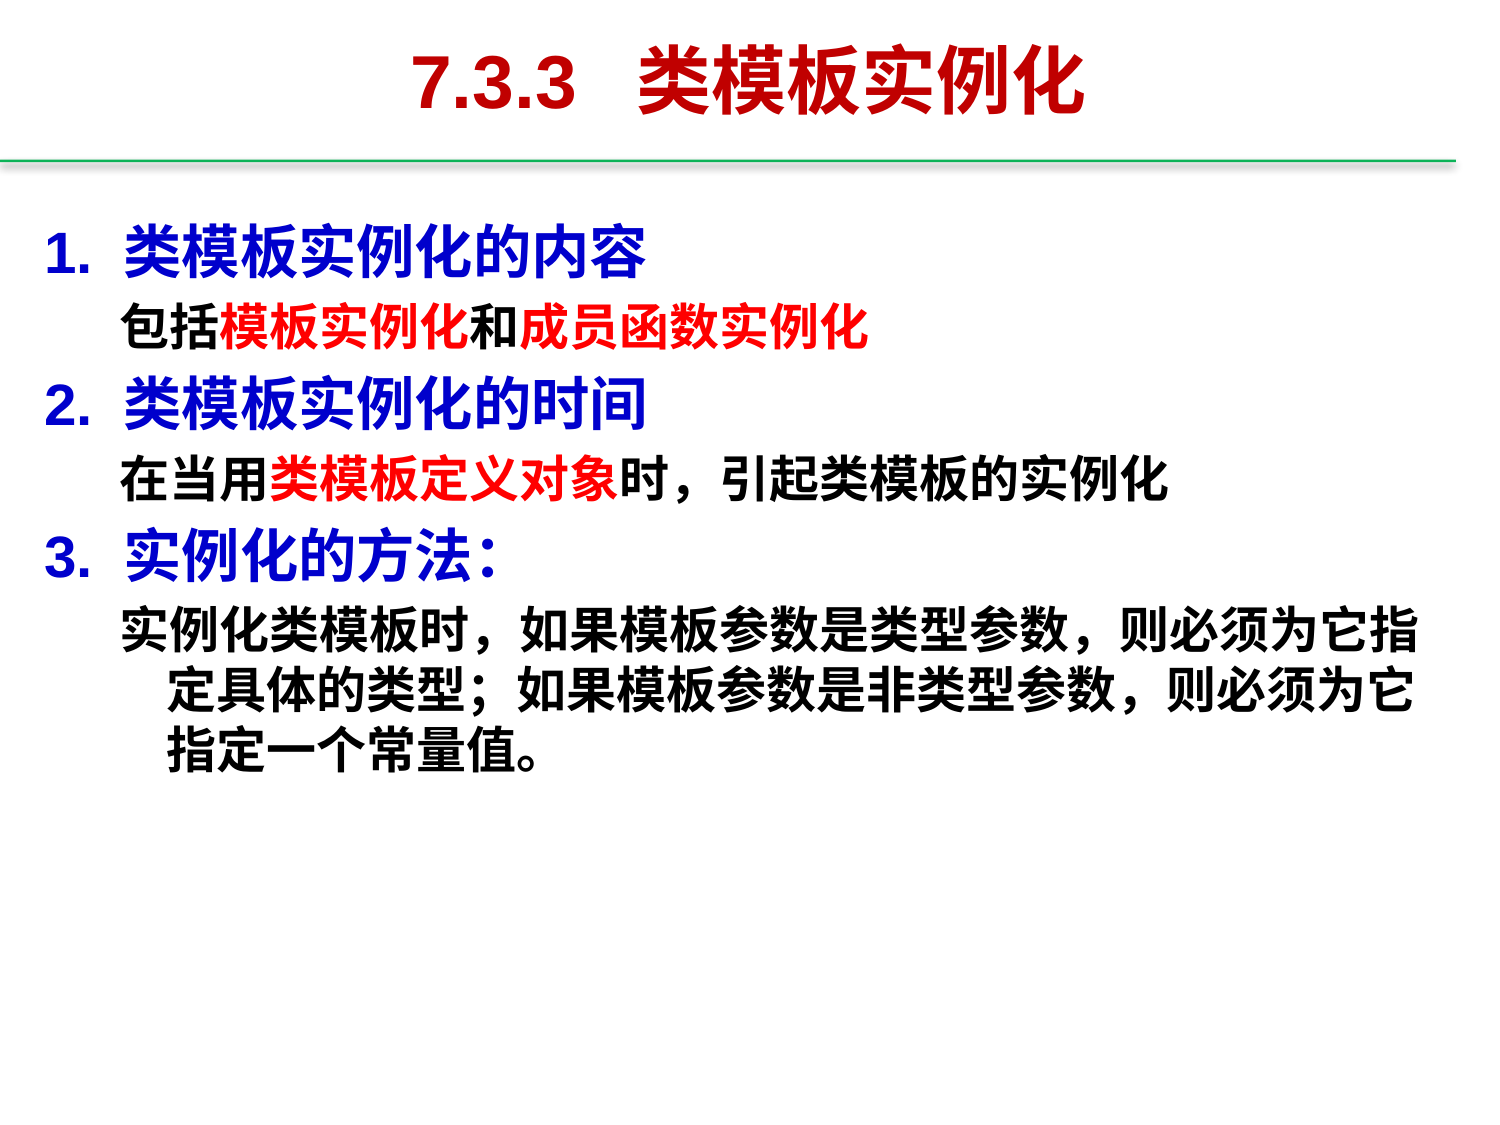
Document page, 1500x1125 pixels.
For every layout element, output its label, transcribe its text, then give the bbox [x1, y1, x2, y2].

list 1. 类模板实例化的内容 包括模板实例化和成员函数实例化 2. 类模板实例化的时间 在当用类模板定义对象时，引起类模板的实例化 3. 实例化的方法： 实例化类模板时，如果模板参数是类型参数，则必须为它指定具体的类型；如果模板参数是非类型参数，则必须为它指定一个常量值。 [29, 208, 1459, 953]
title 7.3.3 类模板实例化 [110, 19, 1386, 138]
